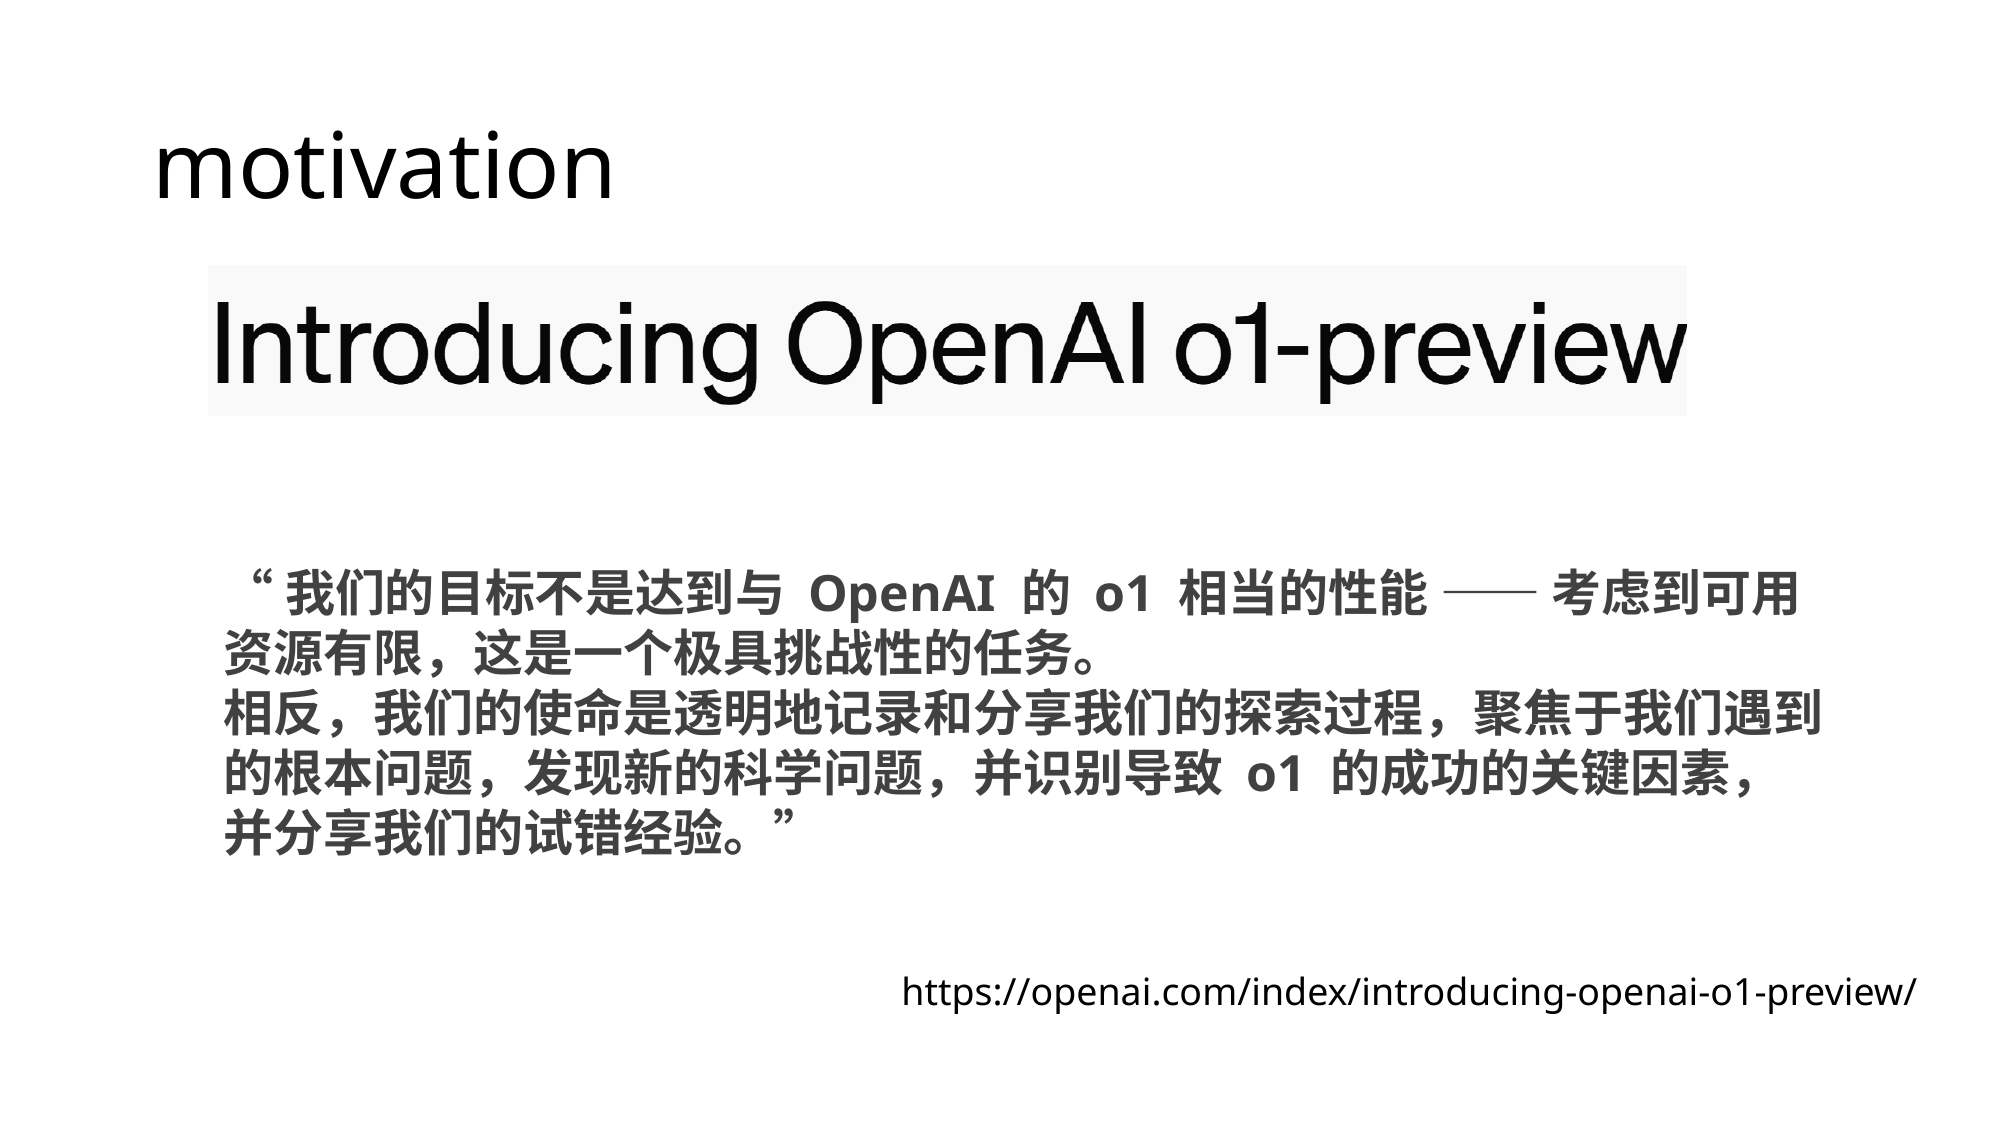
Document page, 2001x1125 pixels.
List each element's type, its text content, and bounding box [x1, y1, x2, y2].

title motivation [137, 59, 1863, 278]
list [208, 265, 1687, 416]
text_box https://openai.com/index/introducing-openai-o1-preview/ [886, 960, 2000, 1021]
text_box “我们的目标不是达到与 OpenAI 的 o1 相当的性能 —— 考虑到可用资源有限，这是一个极具挑战性的任务。 相反，我们的使命是透明地记录和分享我们的探索过程，聚焦于我们遇到的根本问题，发现新的科学问题，并识别导致 o1 的成功的关键因素，并分享我们的试错经验。” [208, 553, 1845, 869]
